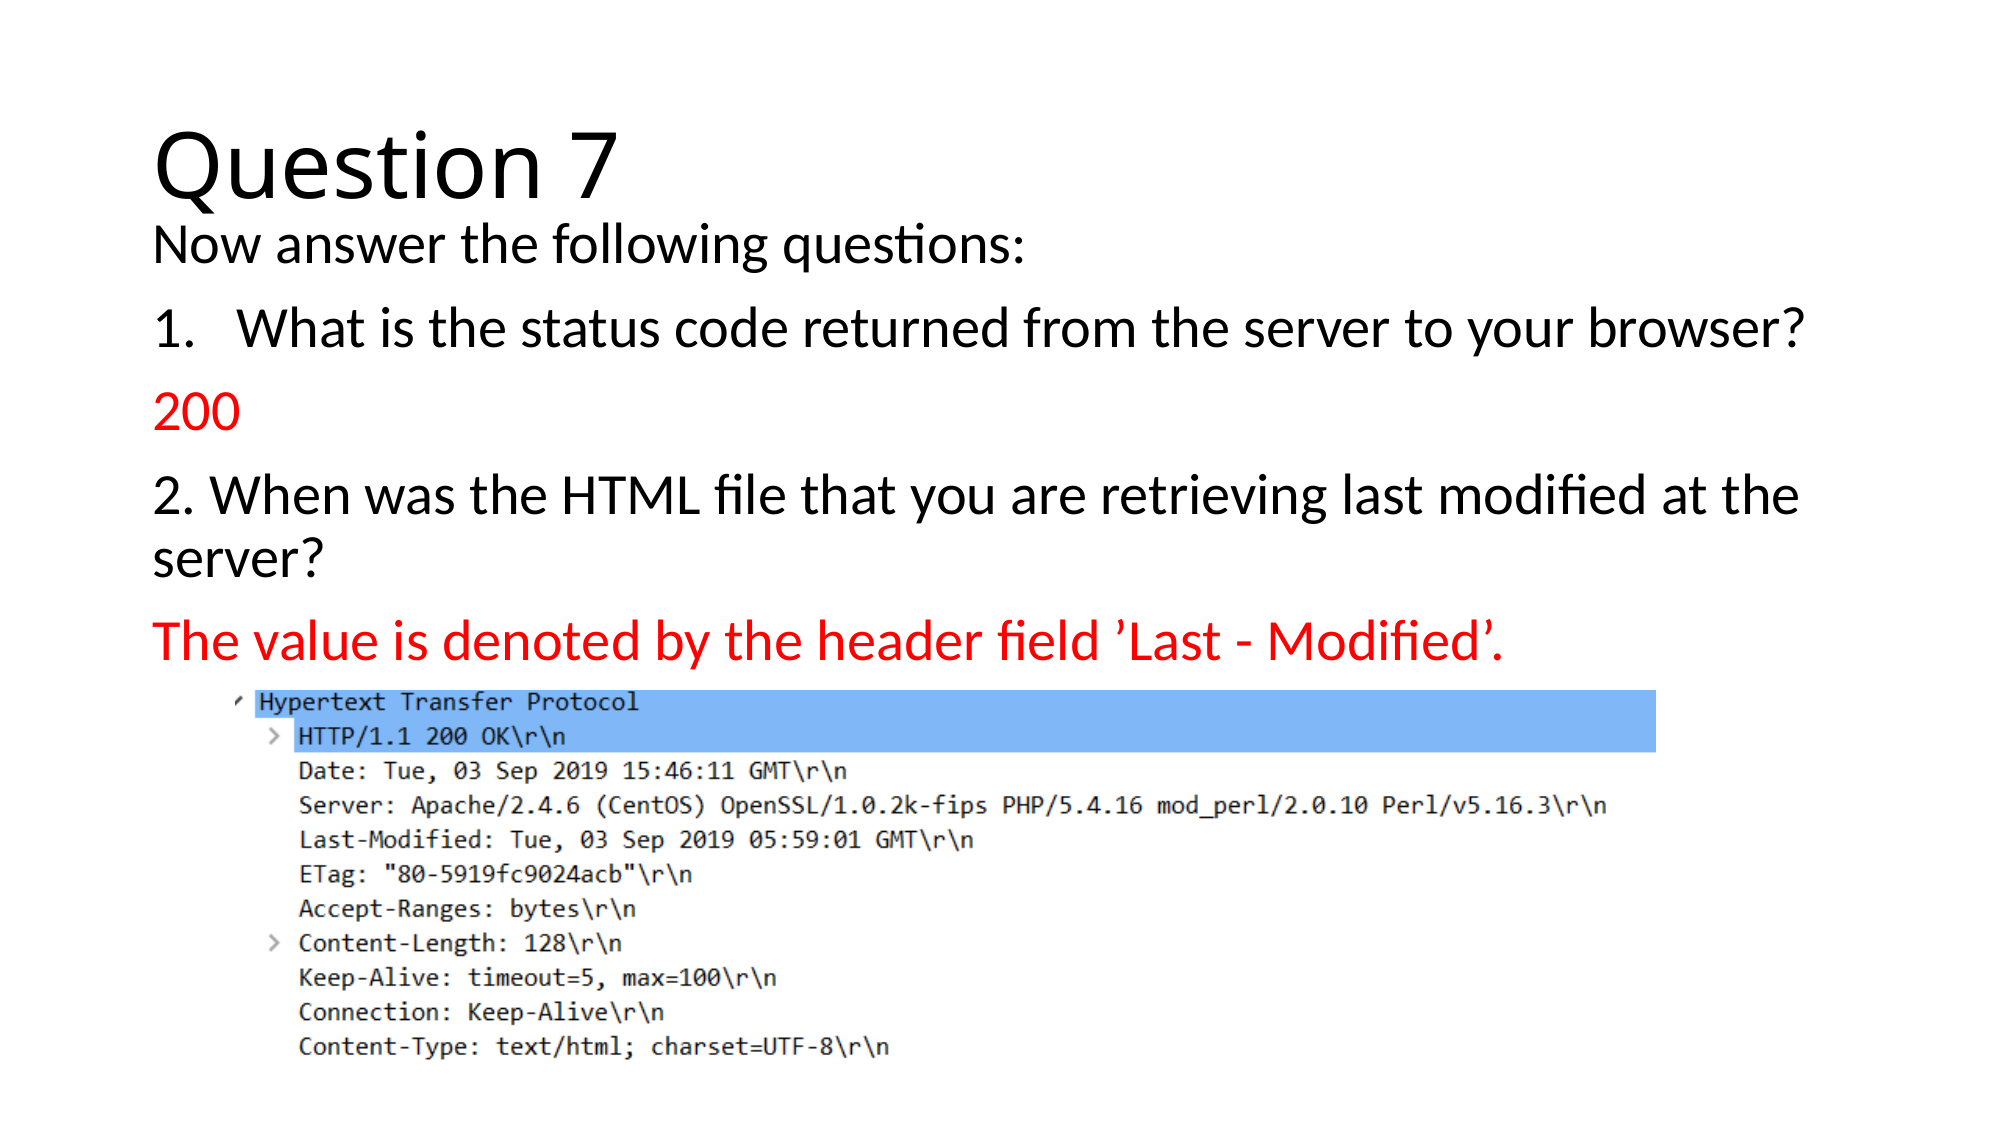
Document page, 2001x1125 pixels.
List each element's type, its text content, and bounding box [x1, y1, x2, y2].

list Now answer the following questions: What is the status code returned from the server to your browser? 200 2. When was the HTML file that you are retrieving last modified at the server? The value is denoted by the header field ’Last - Modified’. [137, 205, 1863, 920]
picture [235, 690, 1656, 1066]
title Question 7 [137, 59, 1863, 205]
